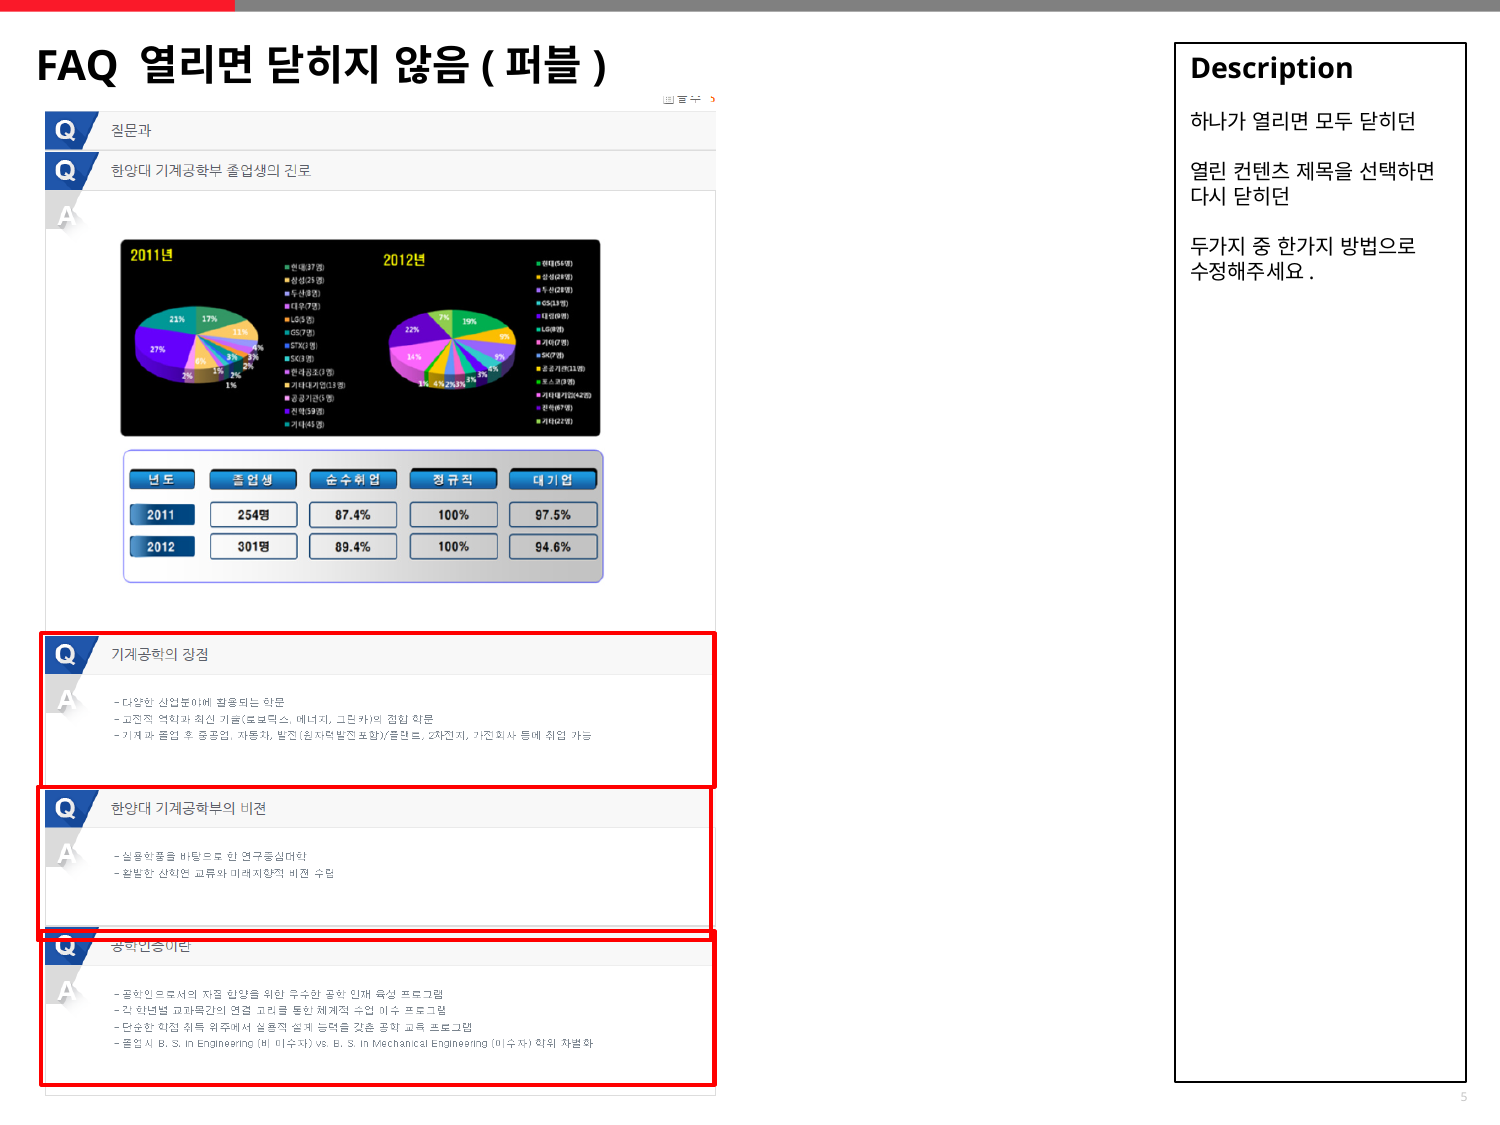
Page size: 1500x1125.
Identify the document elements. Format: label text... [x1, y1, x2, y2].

text_box FAQ 열리면 닫히지 않음(퍼블) [20, 30, 622, 96]
picture [29, 96, 727, 1109]
text_box Description 하나가 열리면 모두 닫히던 열린 컨텐츠 제목을 선택하면 다시 닫히던 두가지 중 한가지 방법으로 수정해주세요. [1173, 41, 1468, 1084]
slide_number 5 [1413, 1077, 1483, 1119]
